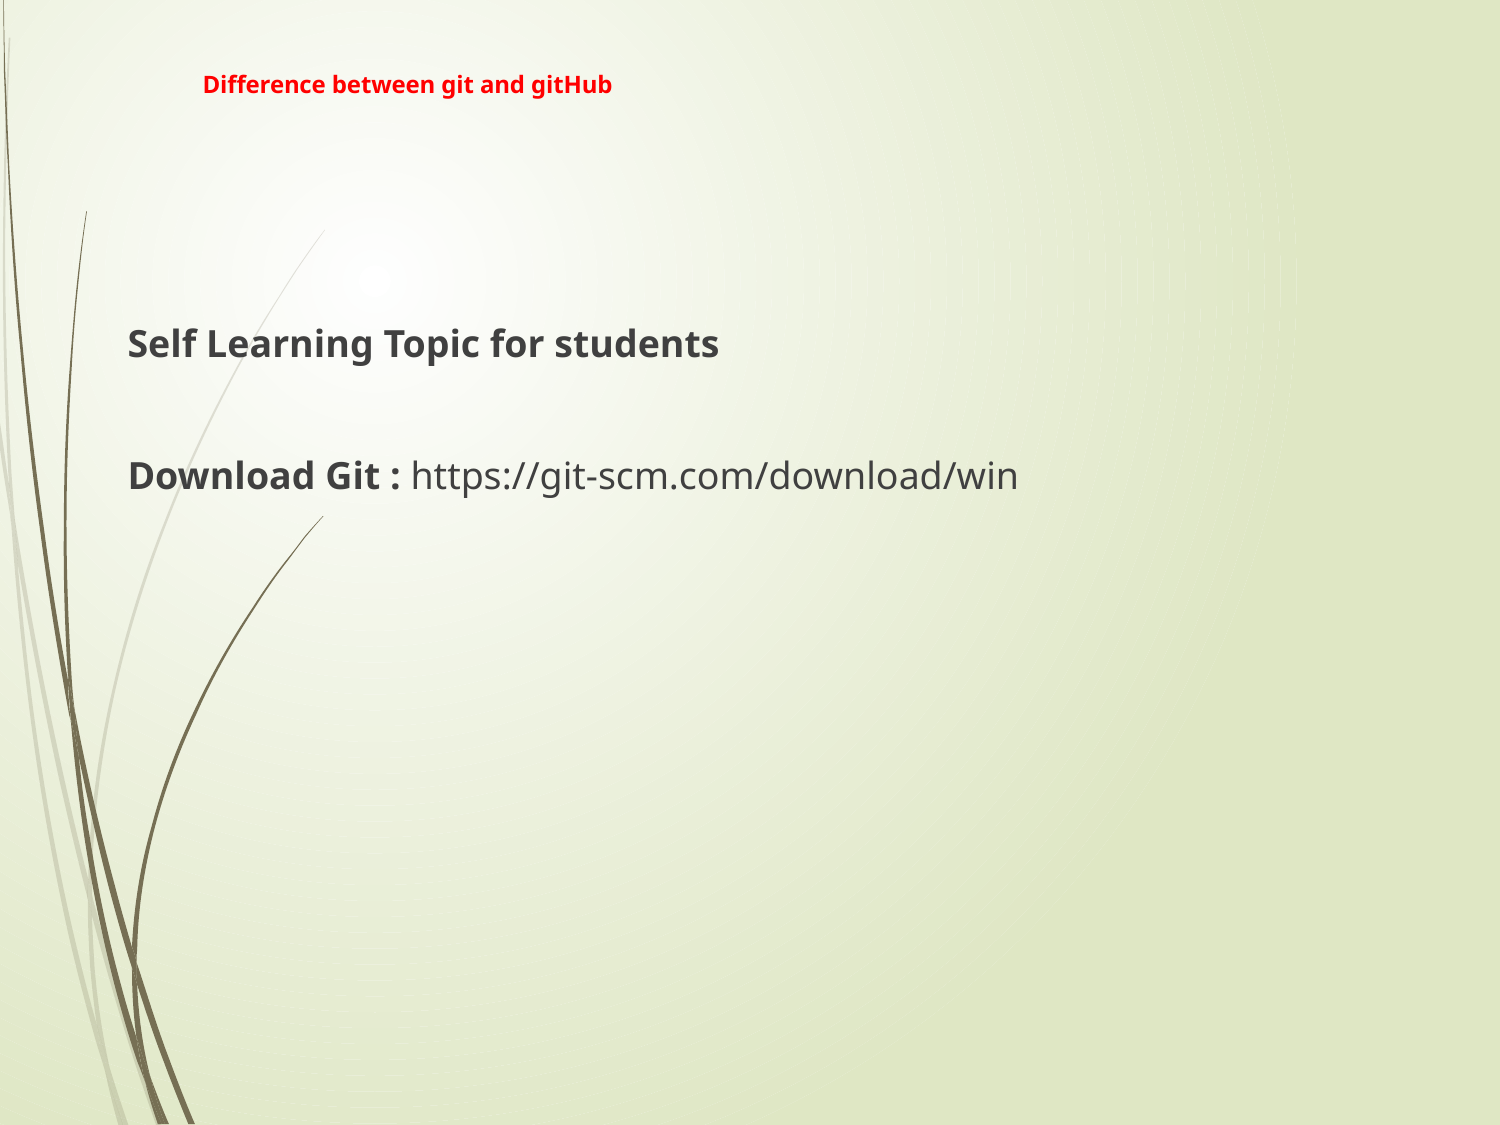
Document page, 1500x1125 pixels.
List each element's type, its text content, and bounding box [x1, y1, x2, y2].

list Self Learning Topic for students Download Git : https://git-scm.com/download/win [112, 312, 1400, 625]
title Difference between git and gitHub [187, 62, 1144, 136]
